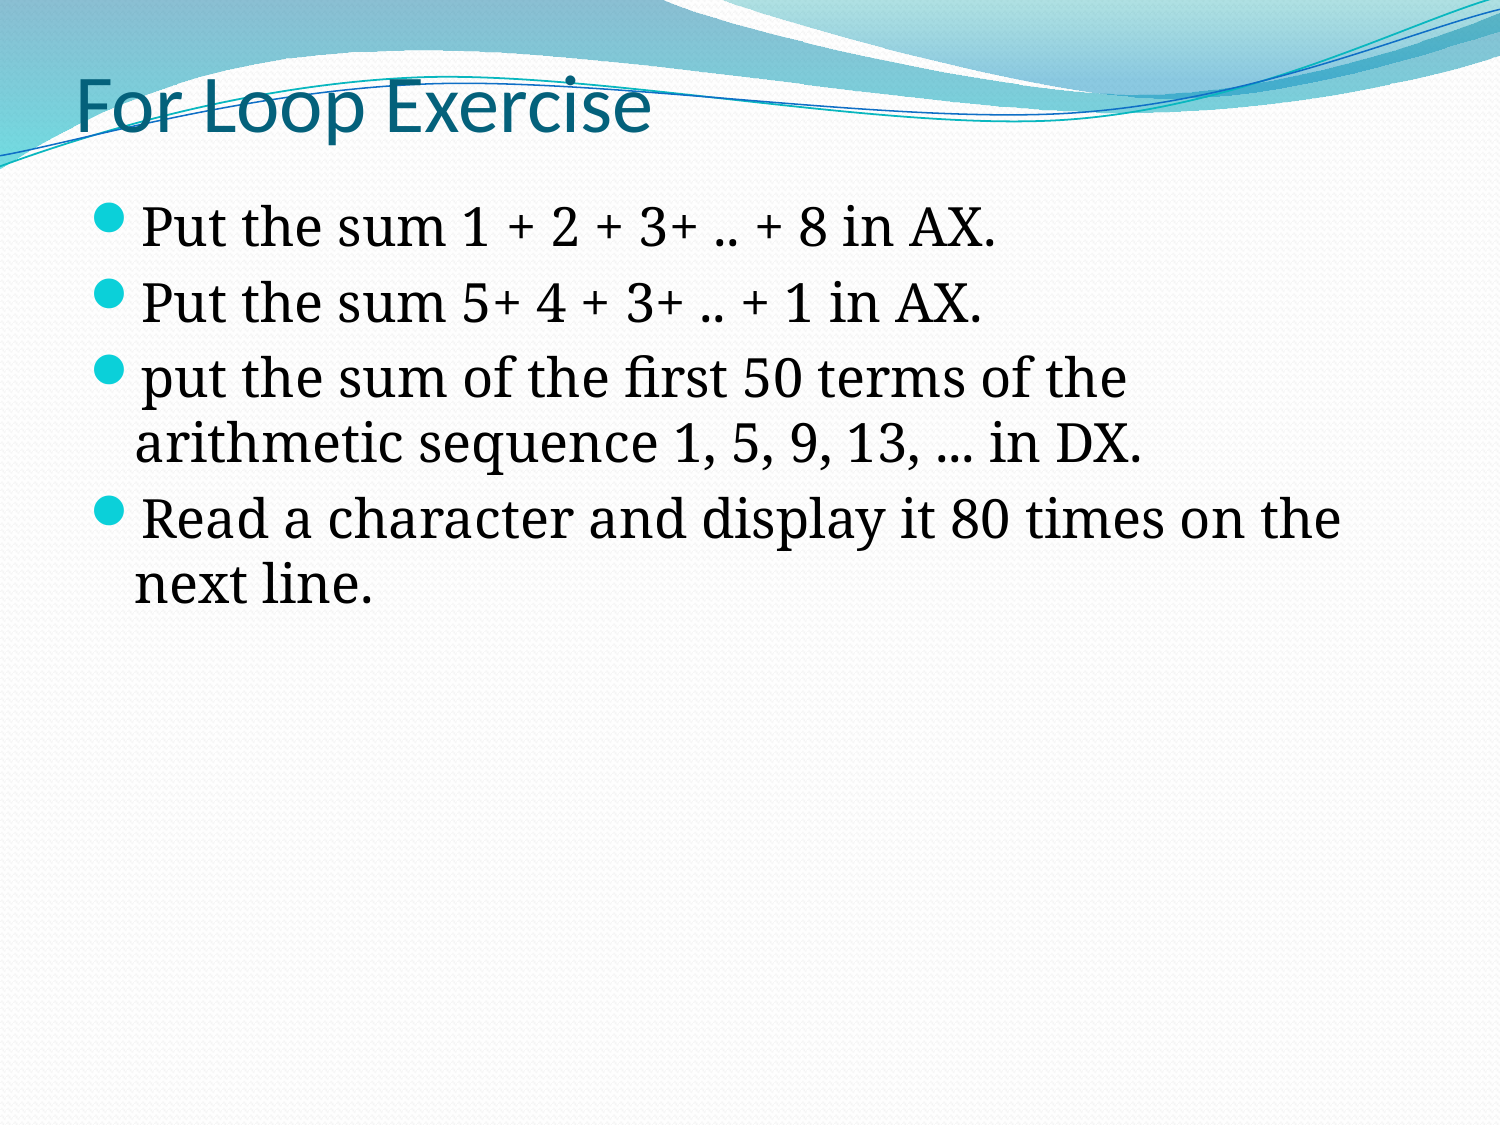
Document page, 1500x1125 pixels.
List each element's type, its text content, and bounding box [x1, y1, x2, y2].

list Put the sum 1 + 2 + 3+ .. + 8 in AX. Put the sum 5+ 4 + 3+ .. + 1 in AX. put the sum of the first 50 terms of the arithmetic sequence 1, 5, 9, 13, ... in DX. Read a character and display it 80 times on the next line. [75, 184, 1425, 1038]
title For Loop Exercise [75, 42, 1425, 149]
